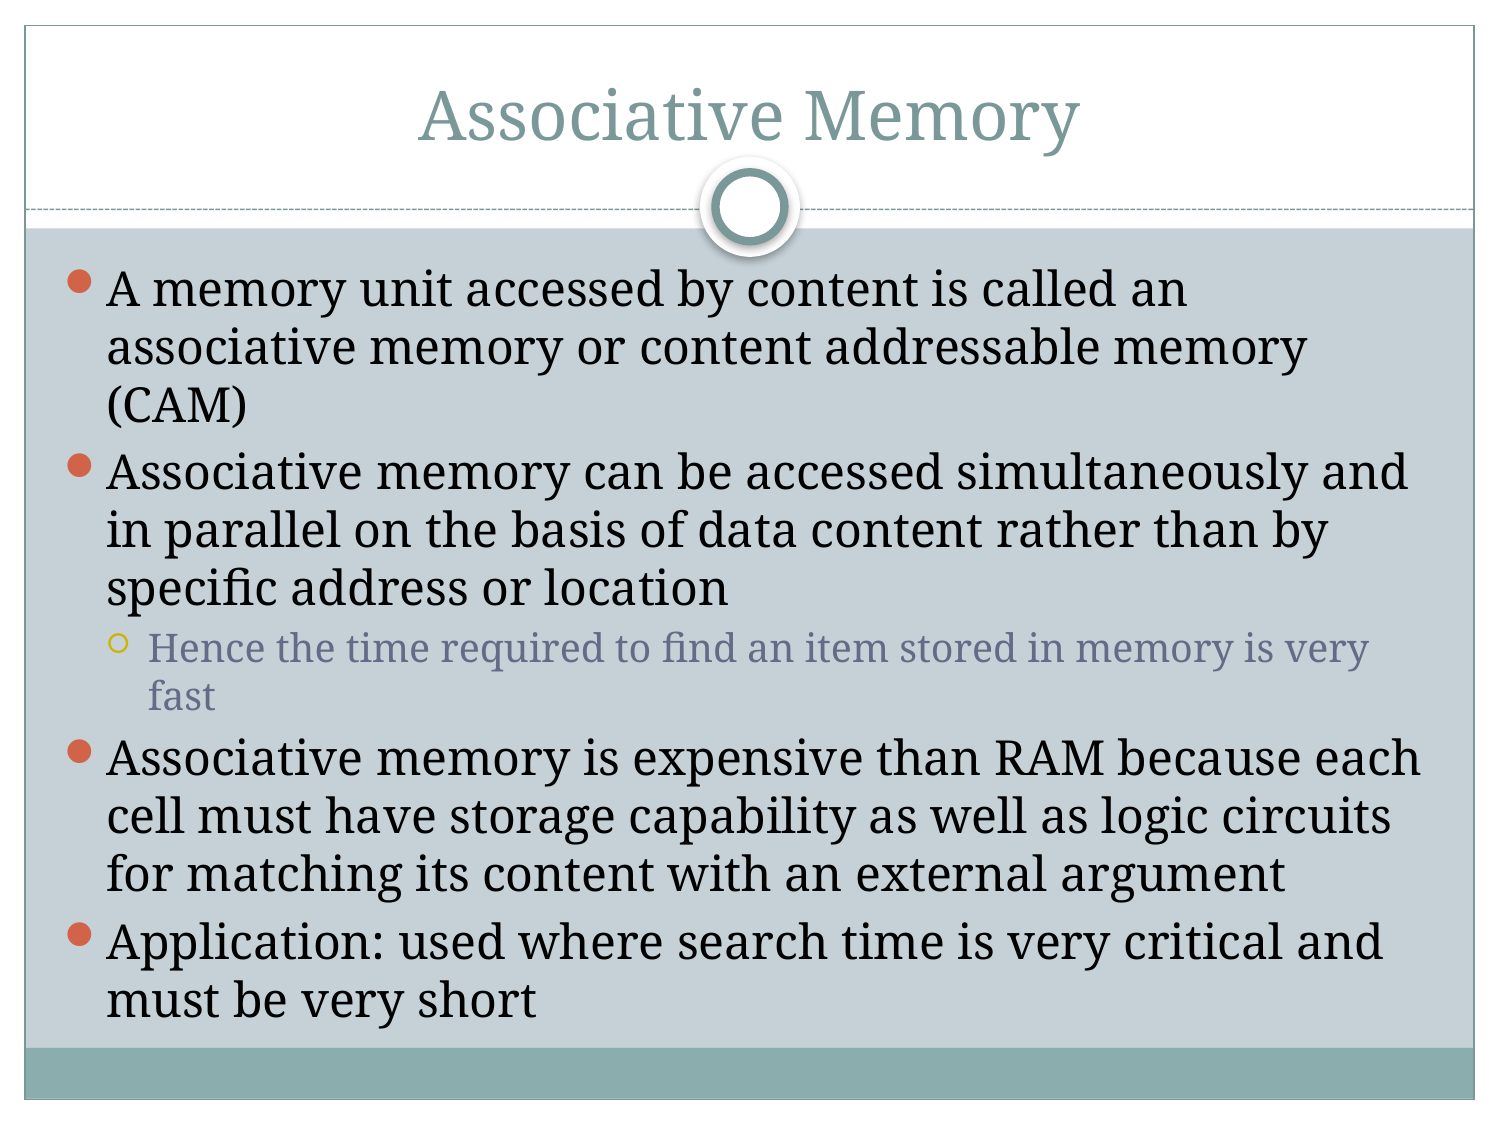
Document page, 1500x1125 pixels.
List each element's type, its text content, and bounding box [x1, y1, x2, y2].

list A memory unit accessed by content is called an associative memory or content addressable memory (CAM) Associative memory can be accessed simultaneously and in parallel on the basis of data content rather than by specific address or location Hence the time required to find an item stored in memory is very fast Associative memory is expensive than RAM because each cell must have storage capability as well as logic circuits for matching its content with an external argument Application: used where search time is very critical and must be very short [49, 250, 1445, 1050]
title Associative Memory [49, 37, 1450, 162]
